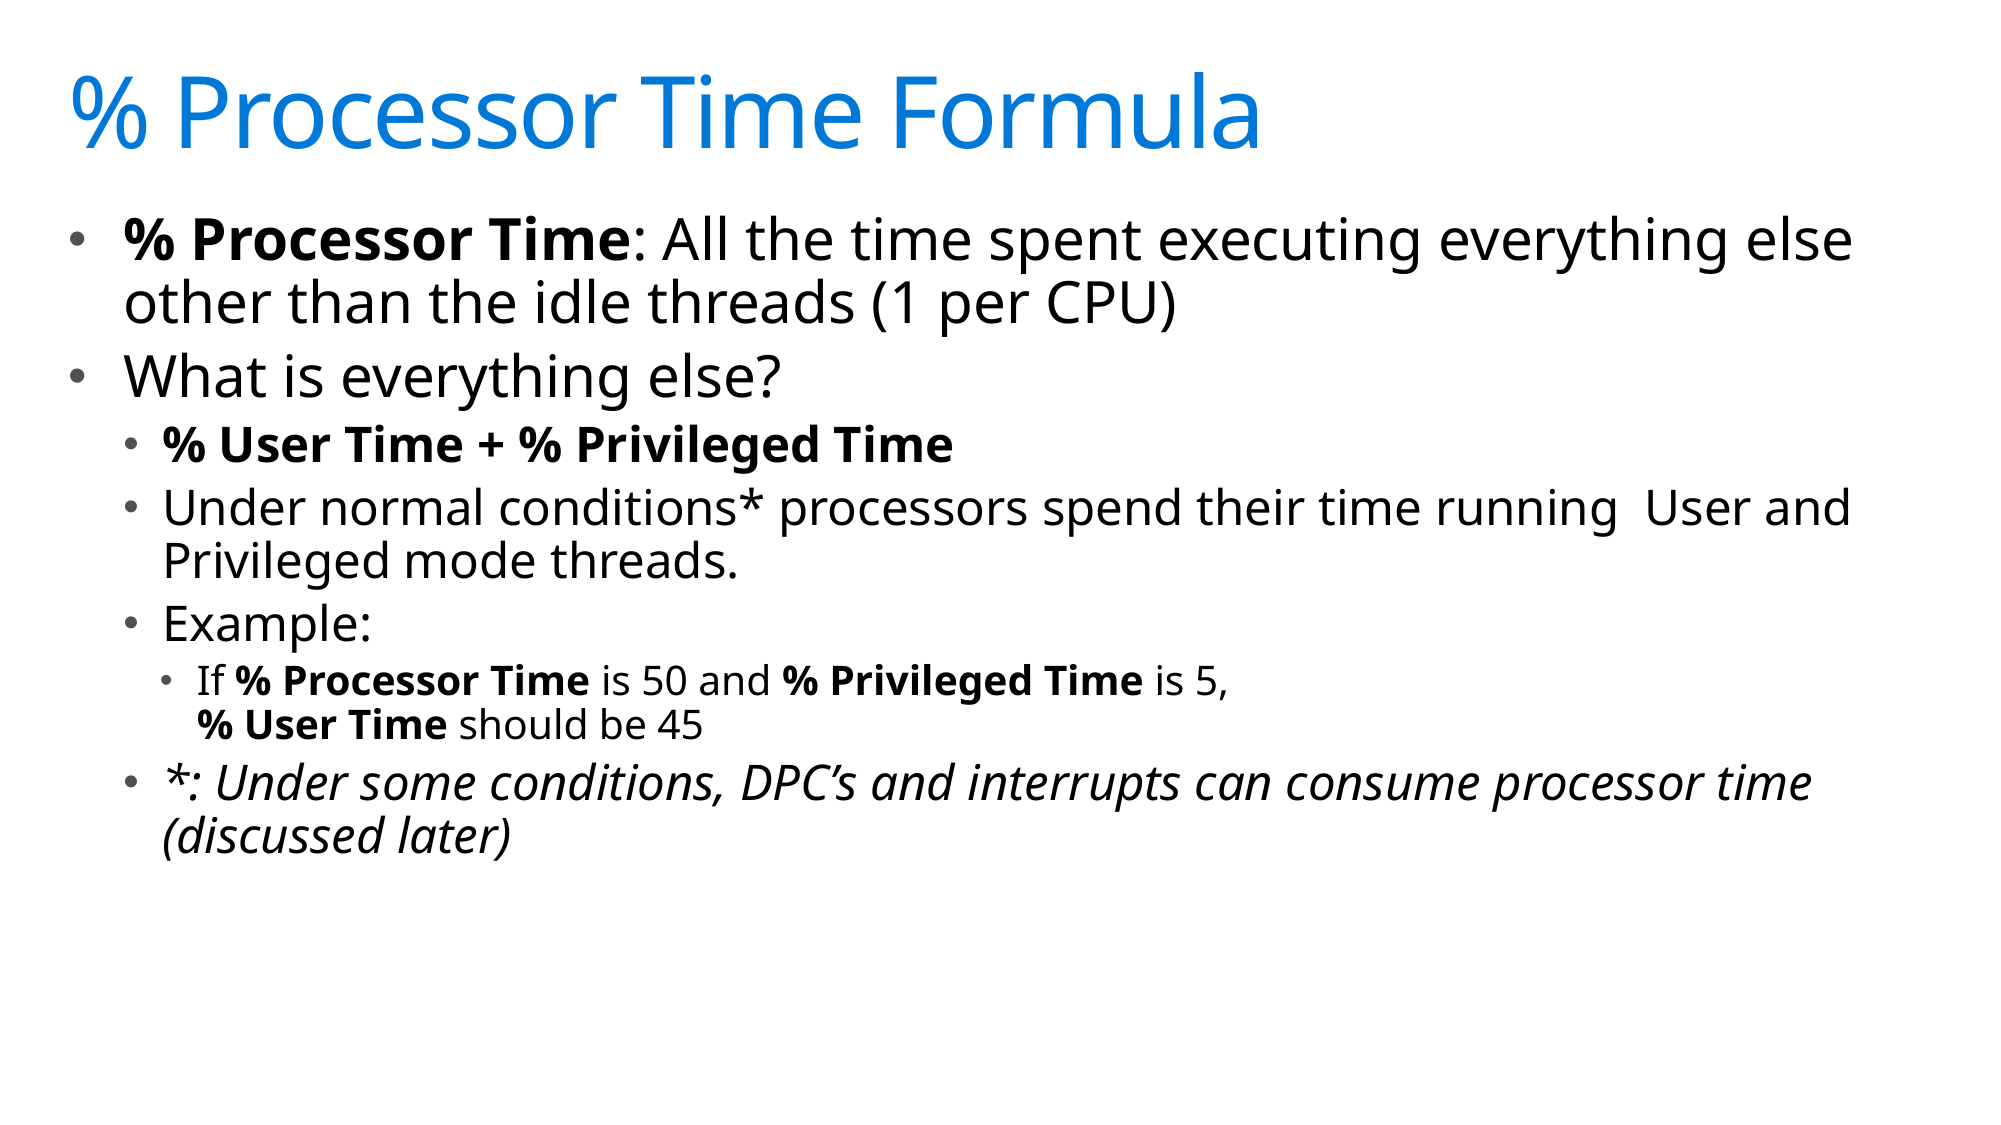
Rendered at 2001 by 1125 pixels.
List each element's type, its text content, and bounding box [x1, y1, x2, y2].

title % Processor Time Formula [44, 47, 1957, 196]
list % Processor Time: All the time spent executing everything else other than the idle threads (1 per CPU) What is everything else? % User Time + % Privileged Time Under normal conditions* processors spend their time running User and Privileged mode threads. Example: If % Processor Time is 50 and % Privileged Time is 5, % User Time should be 45 *: Under some conditions, DPC’s and interrupts can consume processor time (discussed later) [44, 196, 1956, 507]
